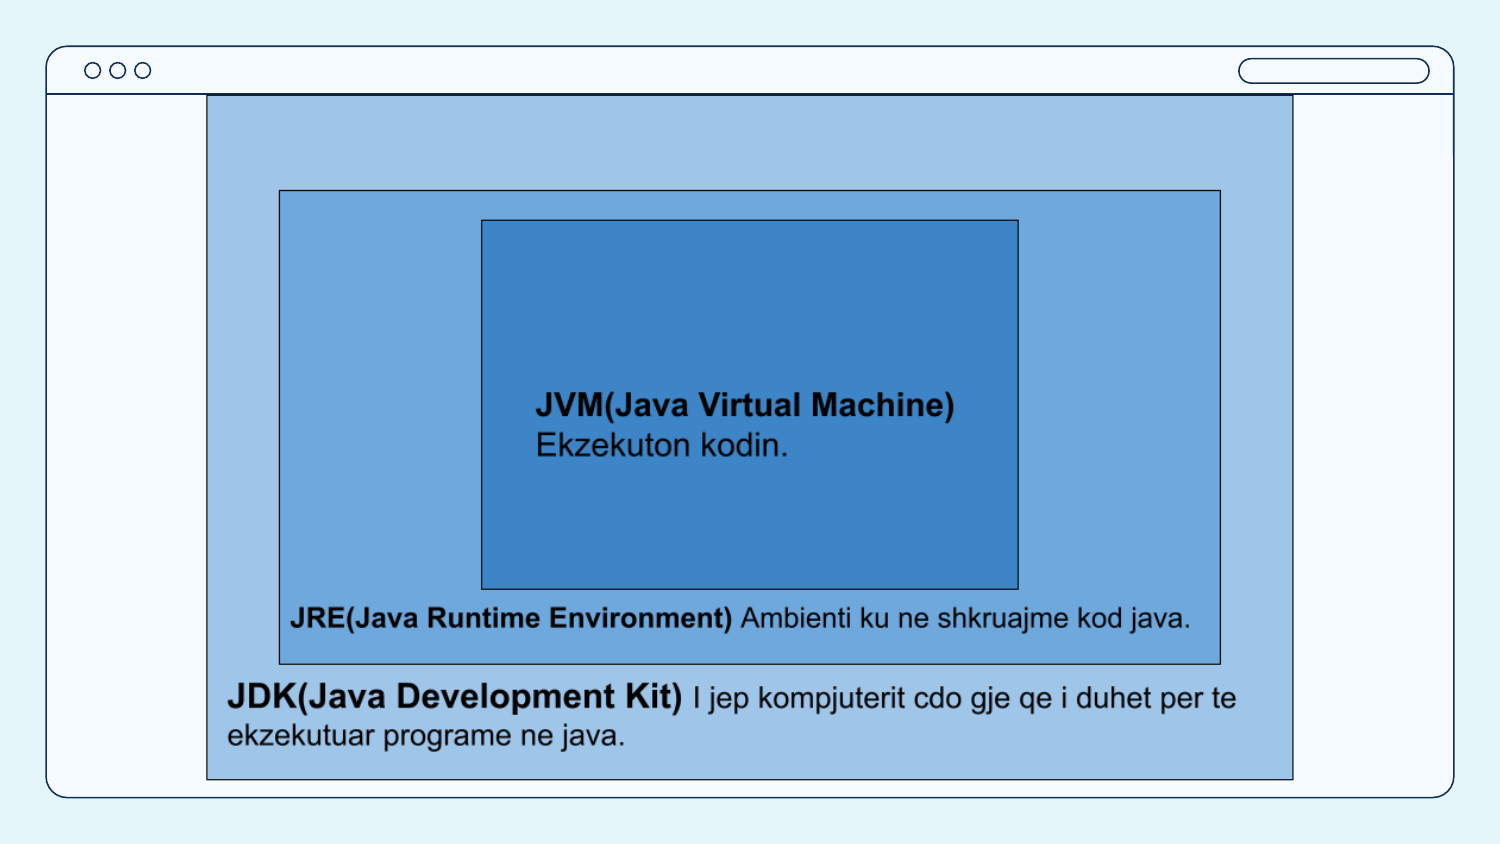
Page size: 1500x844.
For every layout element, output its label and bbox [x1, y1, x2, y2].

picture [178, 46, 1321, 844]
